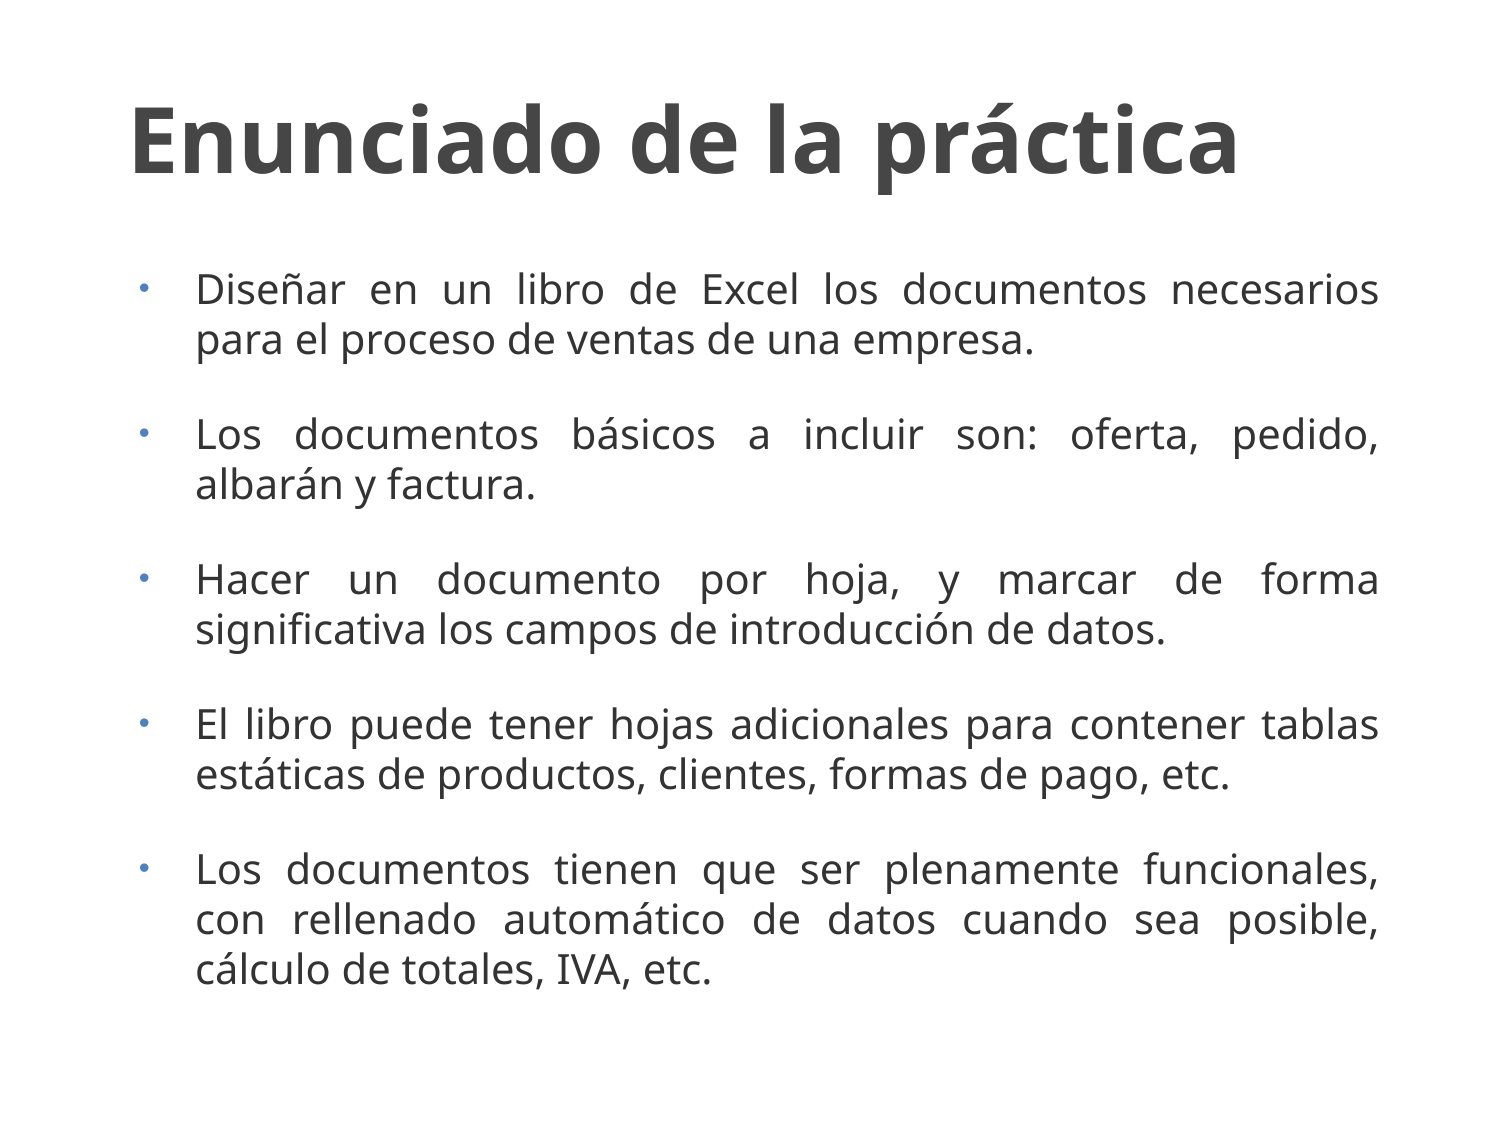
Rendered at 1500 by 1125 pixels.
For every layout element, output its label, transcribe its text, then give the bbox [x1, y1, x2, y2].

text_box Diseñar en un libro de Excel los documentos necesarios para el proceso de ventas de una empresa. Los documentos básicos a incluir son: oferta, pedido, albarán y factura. Hacer un documento por hoja, y marcar de forma significativa los campos de introducción de datos. El libro puede tener hojas adicionales para contener tablas estáticas de productos, clientes, formas de pago, etc. Los documentos tienen que ser plenamente funcionales, con rellenado automático de datos cuando sea posible, cálculo de totales, IVA, etc. [123, 255, 1395, 998]
text_box Enunciado de la práctica [112, 42, 1463, 231]
